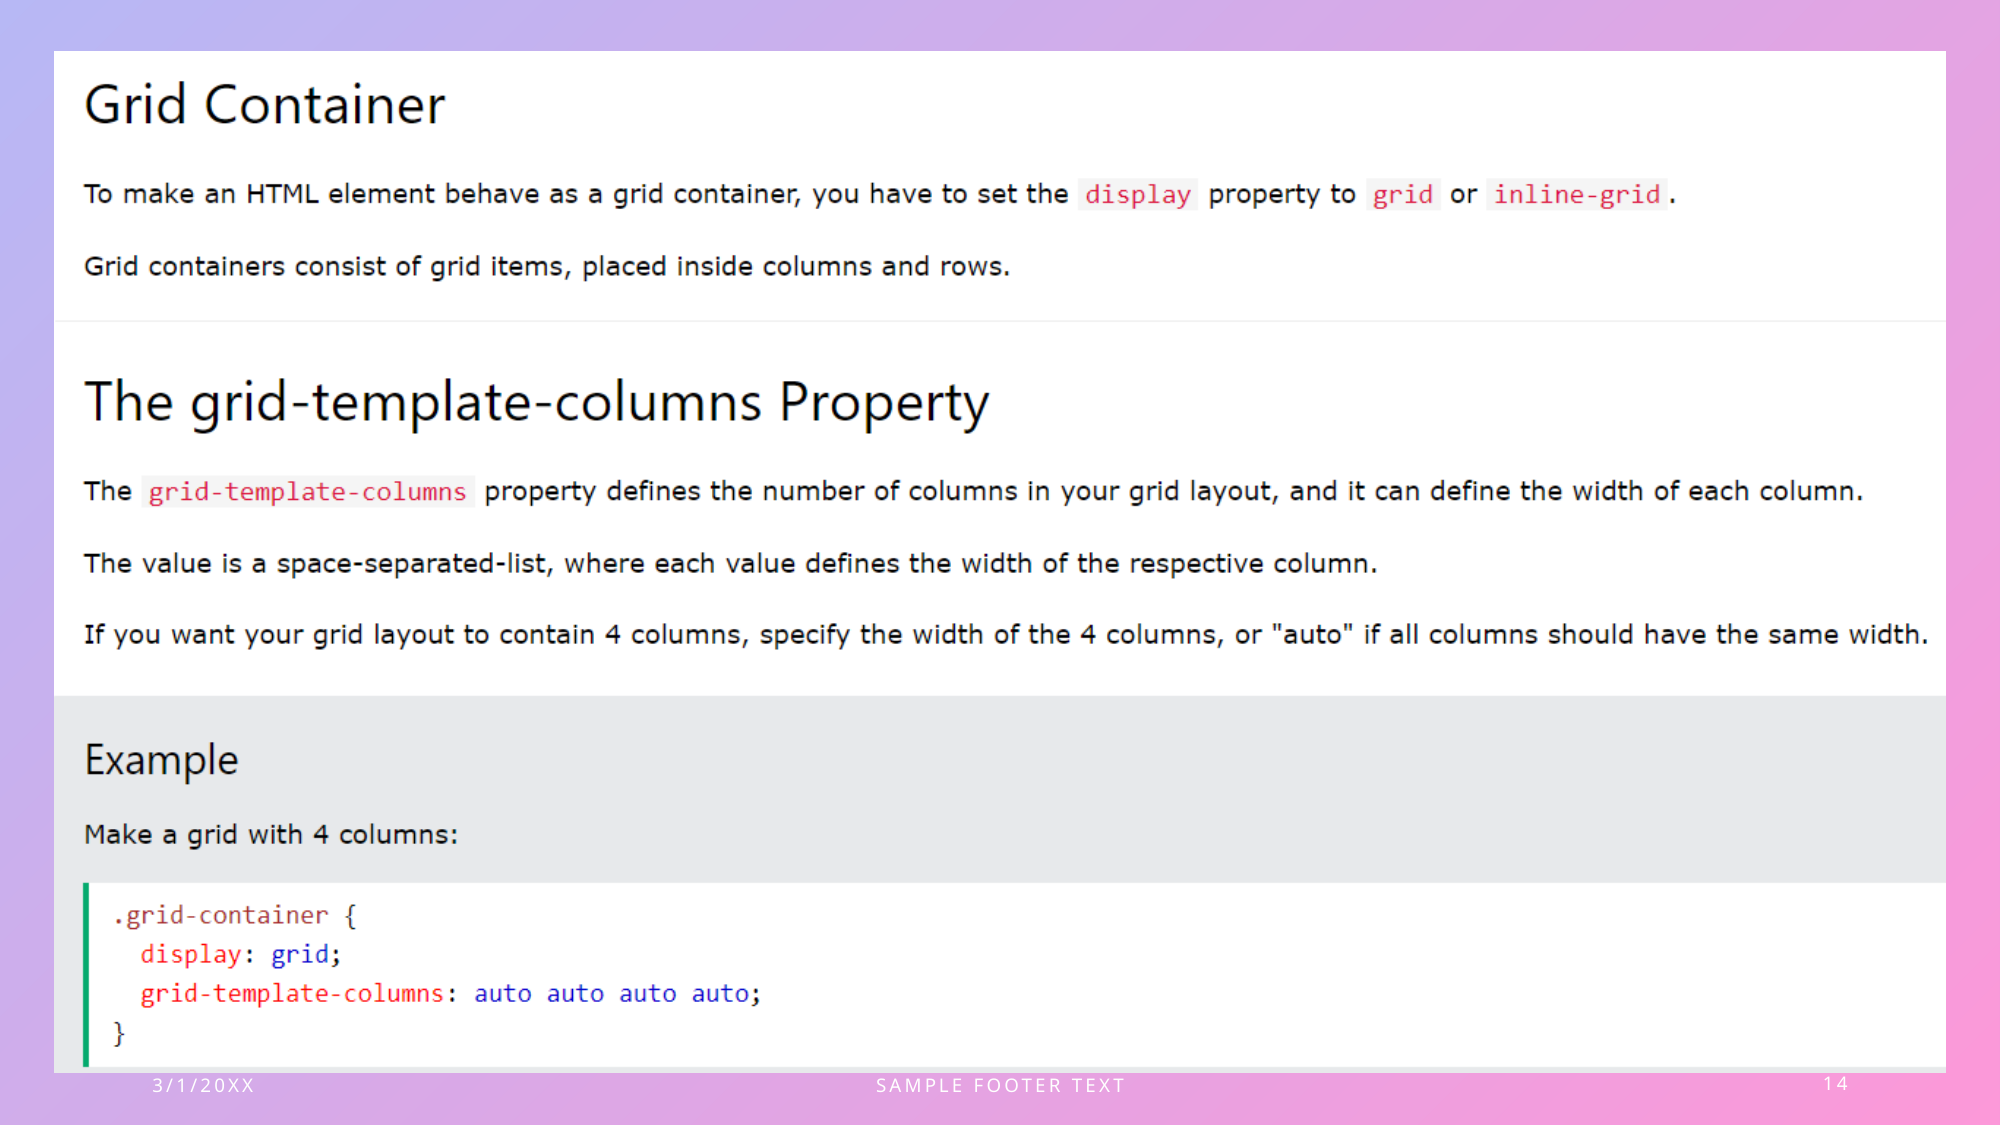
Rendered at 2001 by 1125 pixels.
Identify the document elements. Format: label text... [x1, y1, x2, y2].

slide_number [137, 1073, 588, 1115]
slide_number 14 [1412, 1073, 1863, 1115]
picture [54, 51, 1946, 1073]
footer SAMPLE FOOTER TEXT [662, 1073, 1338, 1115]
